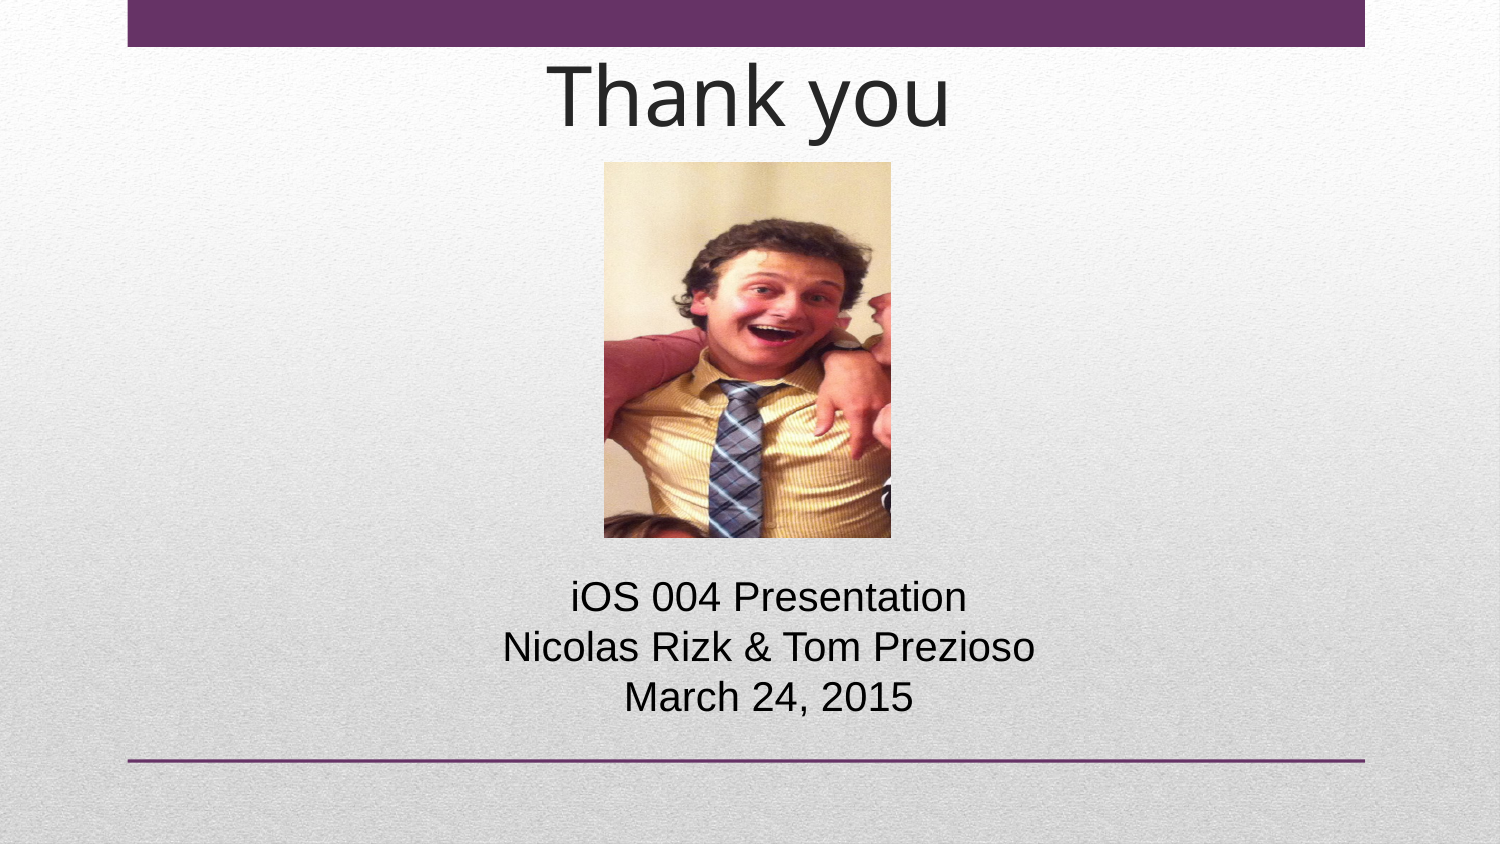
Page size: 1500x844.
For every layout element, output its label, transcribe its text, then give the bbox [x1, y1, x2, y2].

title Thank you [109, 0, 1391, 187]
text_box iOS 004 Presentation Nicolas Rizk & Tom Prezioso March 24, 2015 [487, 562, 1051, 728]
picture [604, 162, 892, 539]
